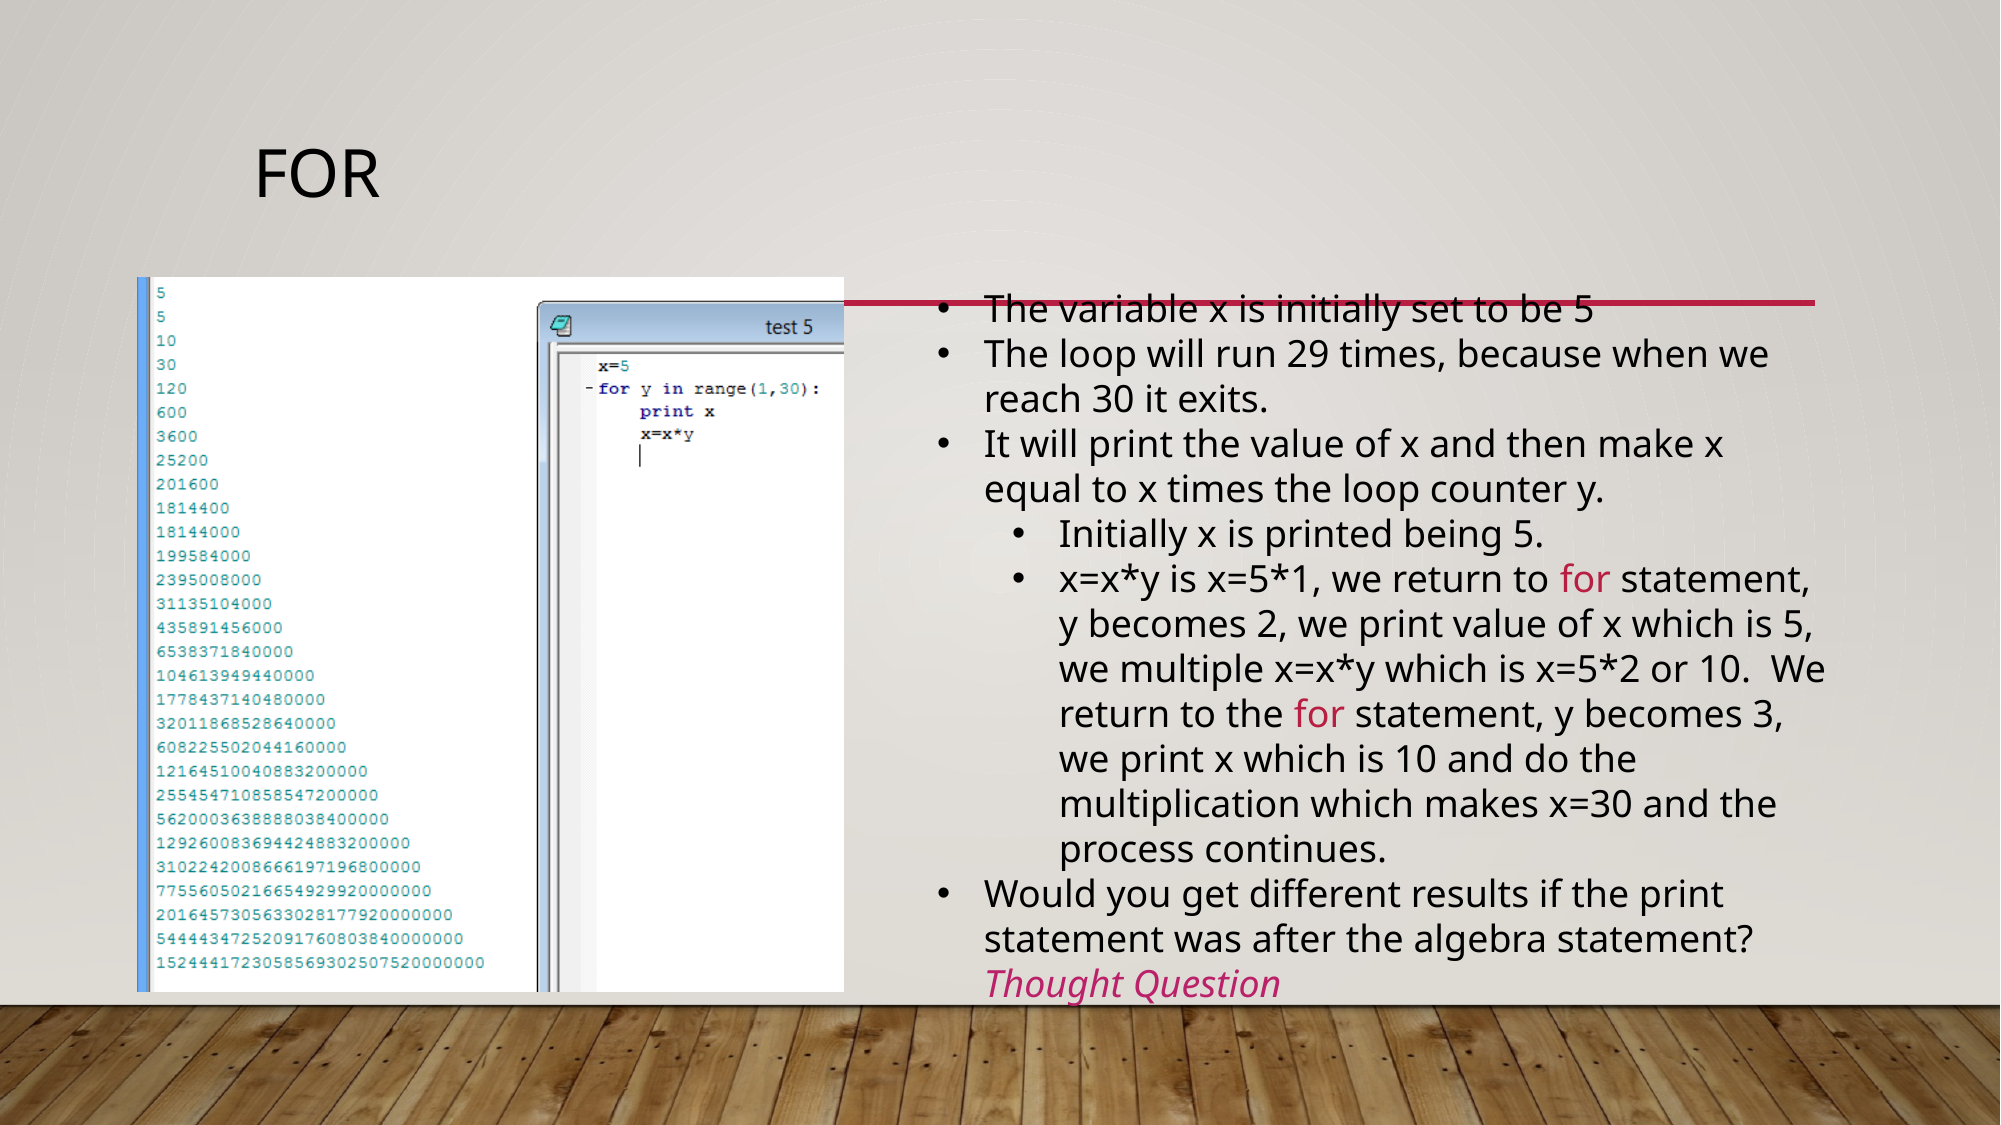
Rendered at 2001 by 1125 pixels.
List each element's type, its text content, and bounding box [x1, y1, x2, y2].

text_box The variable x is initially set to be 5 The loop will run 29 times, because when we reach 30 it exits. It will print the value of x and then make x equal to x times the loop counter y. Initially x is printed being 5. x=x*y is x=5*1, we return to for statement, y becomes 2, we print value of x which is 5, we multiple x=x*y which is x=5*2 or 10. We return to the for statement, y becomes 3, we print x which is 10 and do the multiplication which makes x=30 and the process continues. Would you get different results if the print statement was after the algebra statement? Thought Question [922, 277, 1848, 1057]
picture [0, 1005, 2000, 1125]
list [137, 277, 844, 992]
title for [238, 131, 1814, 305]
